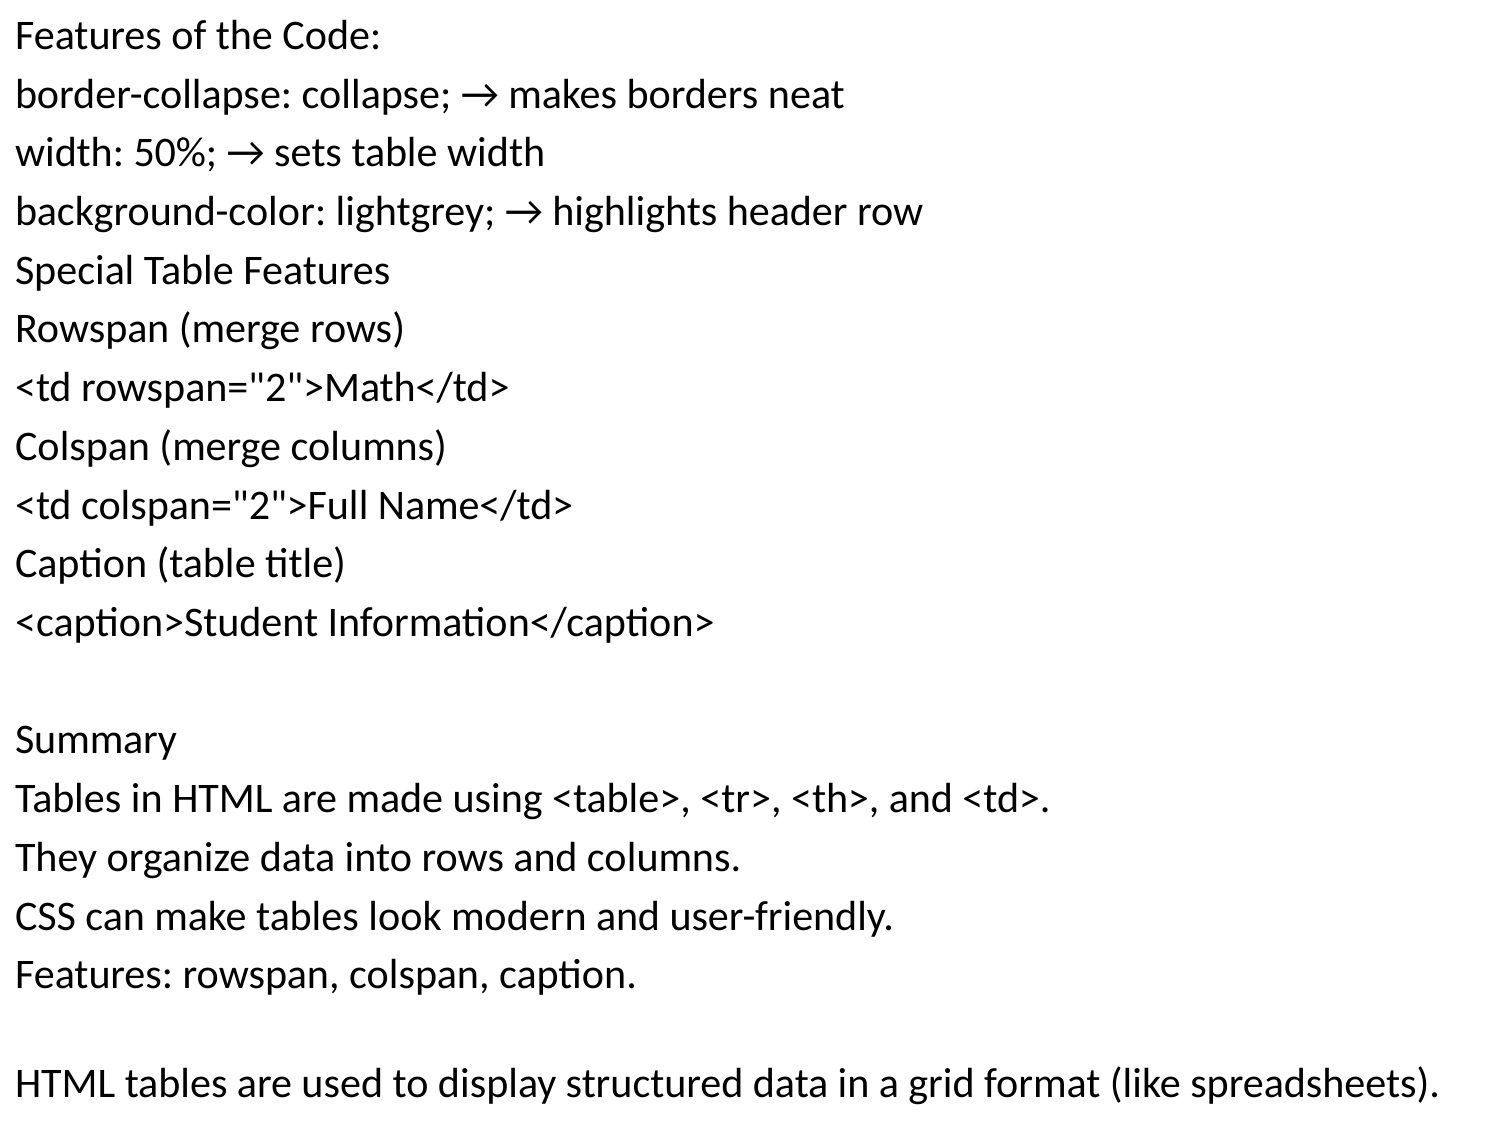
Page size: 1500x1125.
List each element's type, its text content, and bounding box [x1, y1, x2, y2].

list Features of the Code: border-collapse: collapse; → makes borders neat width: 50%; → sets table width background-color: lightgrey; → highlights header row Special Table Features Rowspan (merge rows) <td rowspan="2">Math</td> Colspan (merge columns) <td colspan="2">Full Name</td> Caption (table title) <caption>Student Information</caption> Summary Tables in HTML are made using <table>, <tr>, <th>, and <td>. They organize data into rows and columns. CSS can make tables look modern and user-friendly. Features: rowspan, colspan, caption. HTML tables are used to display structured data in a grid format (like spreadsheets). [0, 0, 1500, 1125]
